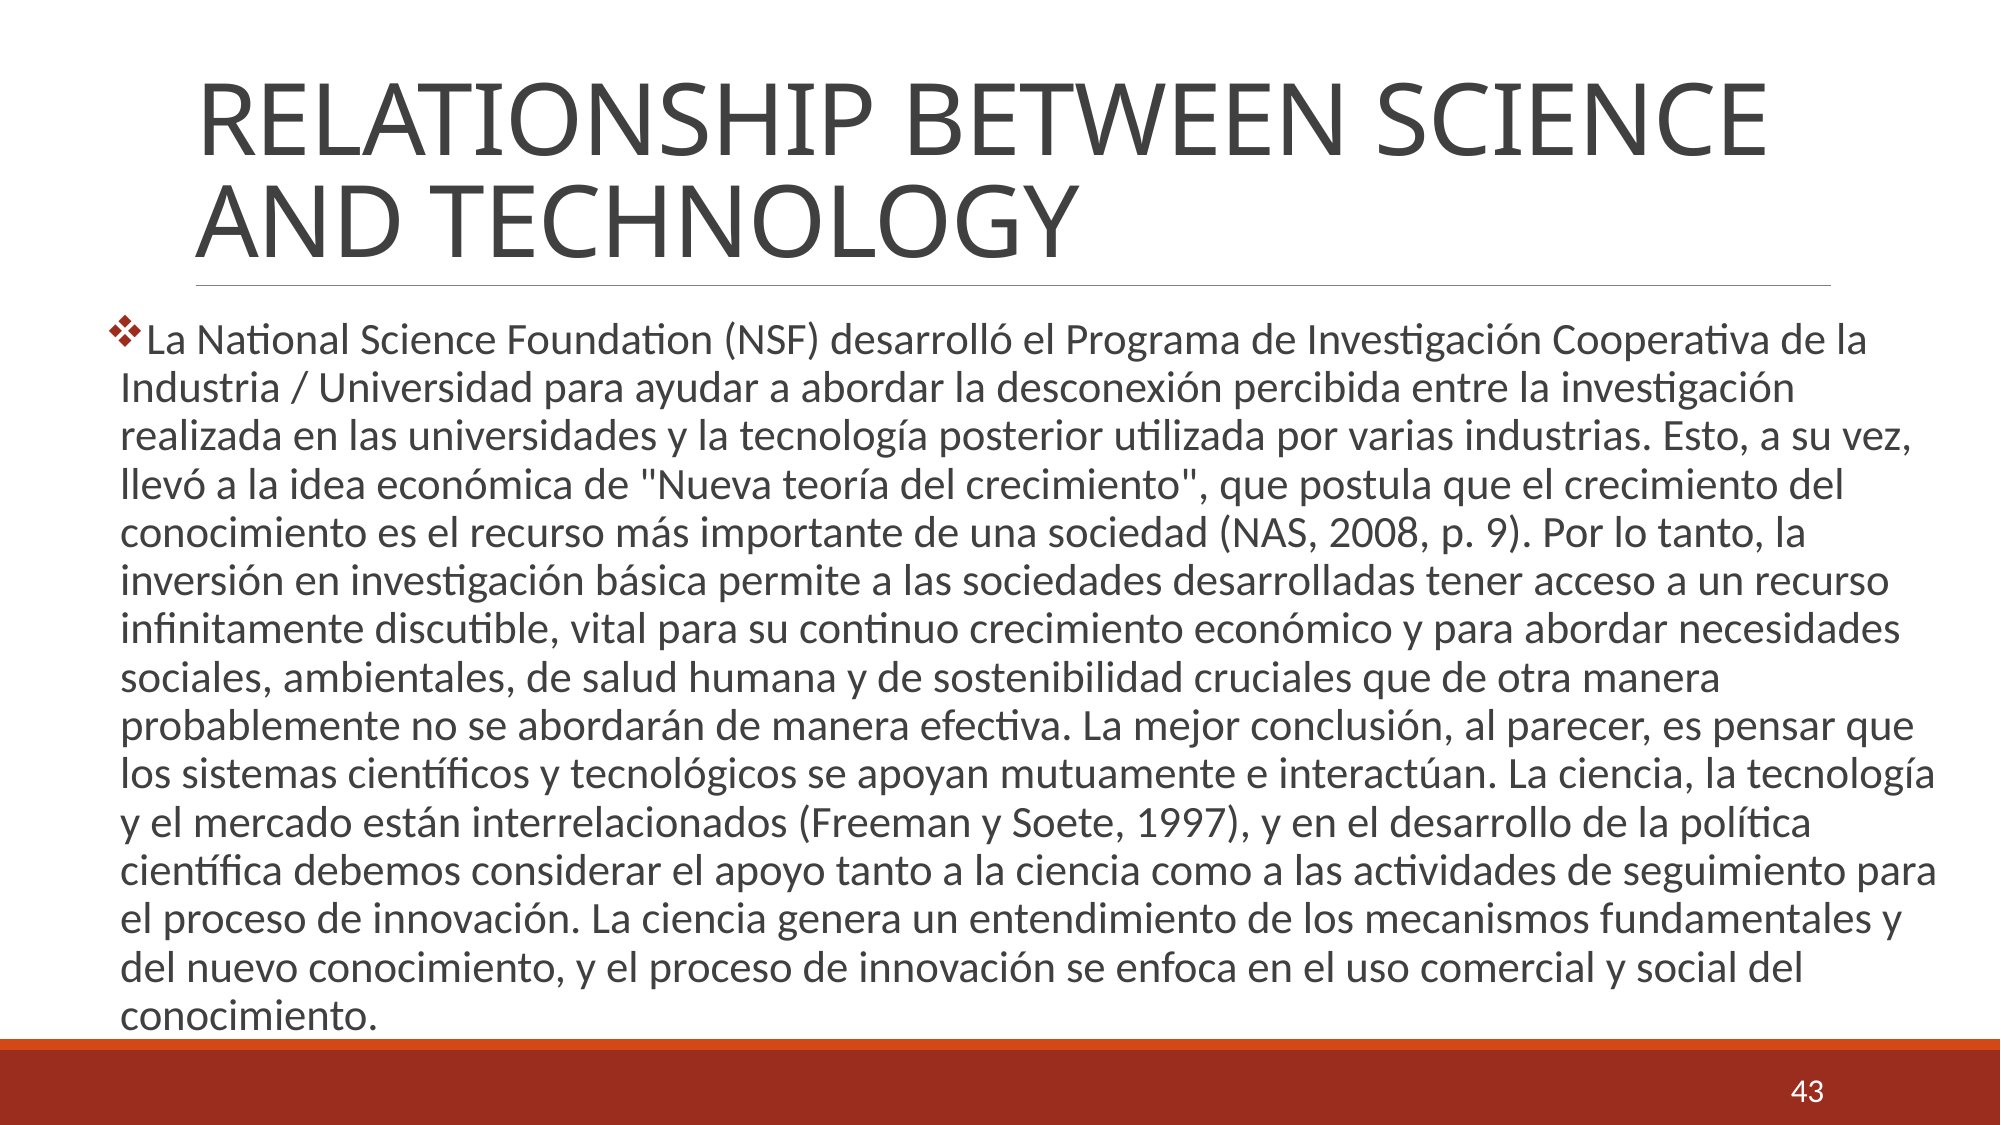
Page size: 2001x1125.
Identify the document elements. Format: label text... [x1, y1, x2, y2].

title RELATIONSHIP BETWEEN SCIENCE AND TECHNOLOGY [180, 47, 1830, 285]
list La National Science Foundation (NSF) desarrolló el Programa de Investigación Cooperativa de la Industria / Universidad para ayudar a abordar la desconexión percibida entre la investigación realizada en las universidades y la tecnología posterior utilizada por varias industrias. Esto, a su vez, llevó a la idea económica de "Nueva teoría del crecimiento", que postula que el crecimiento del conocimiento es el recurso más importante de una sociedad (NAS, 2008, p. 9). Por lo tanto, la inversión en investigación básica permite a las sociedades desarrolladas tener acceso a un recurso infinitamente discutible, vital para su continuo crecimiento económico y para abordar necesidades sociales, ambientales, de salud humana y de sostenibilidad cruciales que de otra manera probablemente no se abordarán de manera efectiva. La mejor conclusión, al parecer, es pensar que los sistemas científicos y tecnológicos se apoyan mutuamente e interactúan. La ciencia, la tecnología y el mercado están interrelacionados (Freeman y Soete, 1997), y en el desarrollo de la política científica debemos considerar el apoyo tanto a la ciencia como a las actividades de seguimiento para el proceso de innovación. La ciencia genera un entendimiento de los mecanismos fundamentales y del nuevo conocimiento, y el proceso de innovación se enfoca en el uso comercial y social del conocimiento. [105, 308, 1961, 1016]
slide_number 43 [1624, 1059, 1840, 1120]
